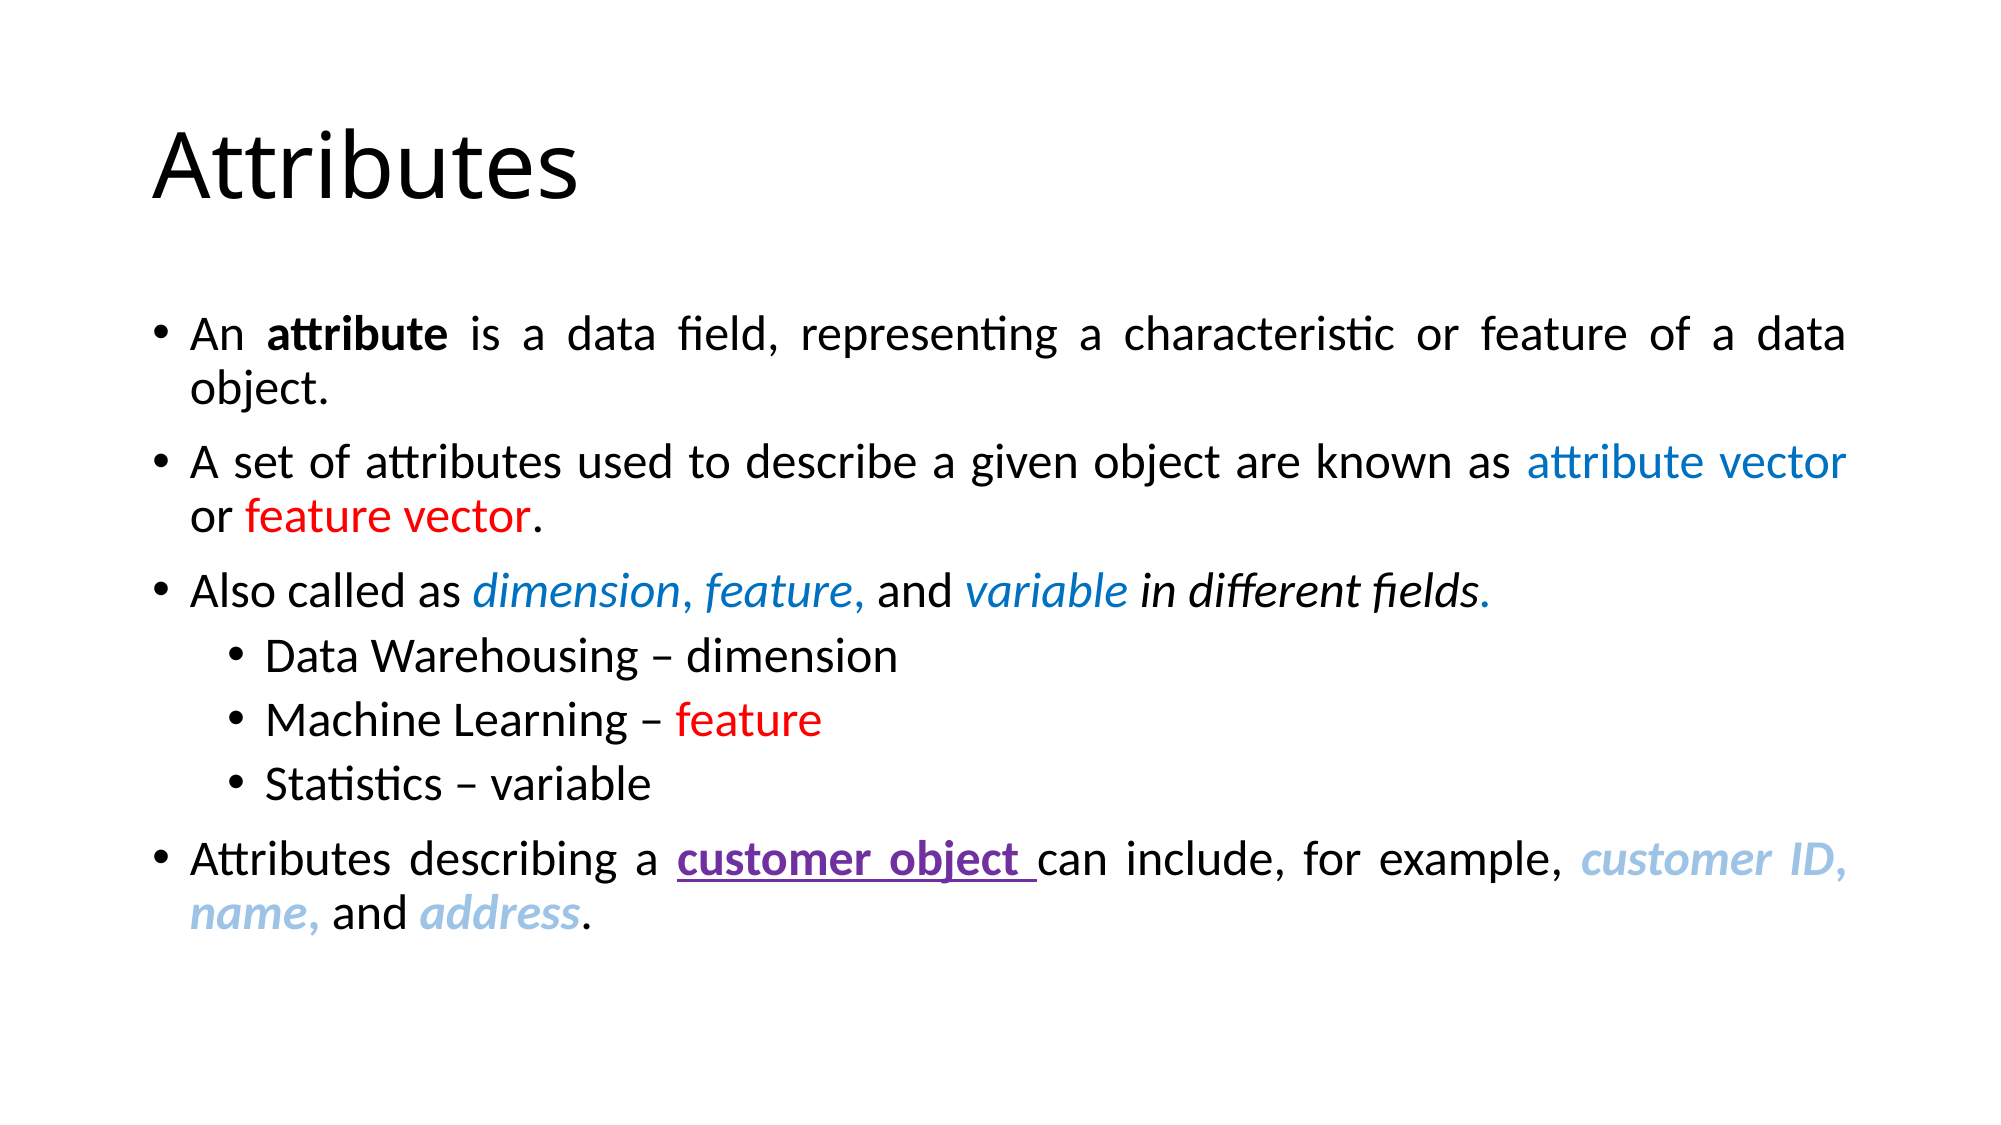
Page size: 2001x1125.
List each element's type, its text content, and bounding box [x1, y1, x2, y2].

list An attribute is a data field, representing a characteristic or feature of a data object. A set of attributes used to describe a given object are known as attribute vector or feature vector. Also called as dimension, feature, and variable in different fields. Data Warehousing – dimension Machine Learning – feature Statistics – variable Attributes describing a customer object can include, for example, customer ID, name, and address. [137, 299, 1863, 1096]
title Attributes [137, 59, 1863, 278]
